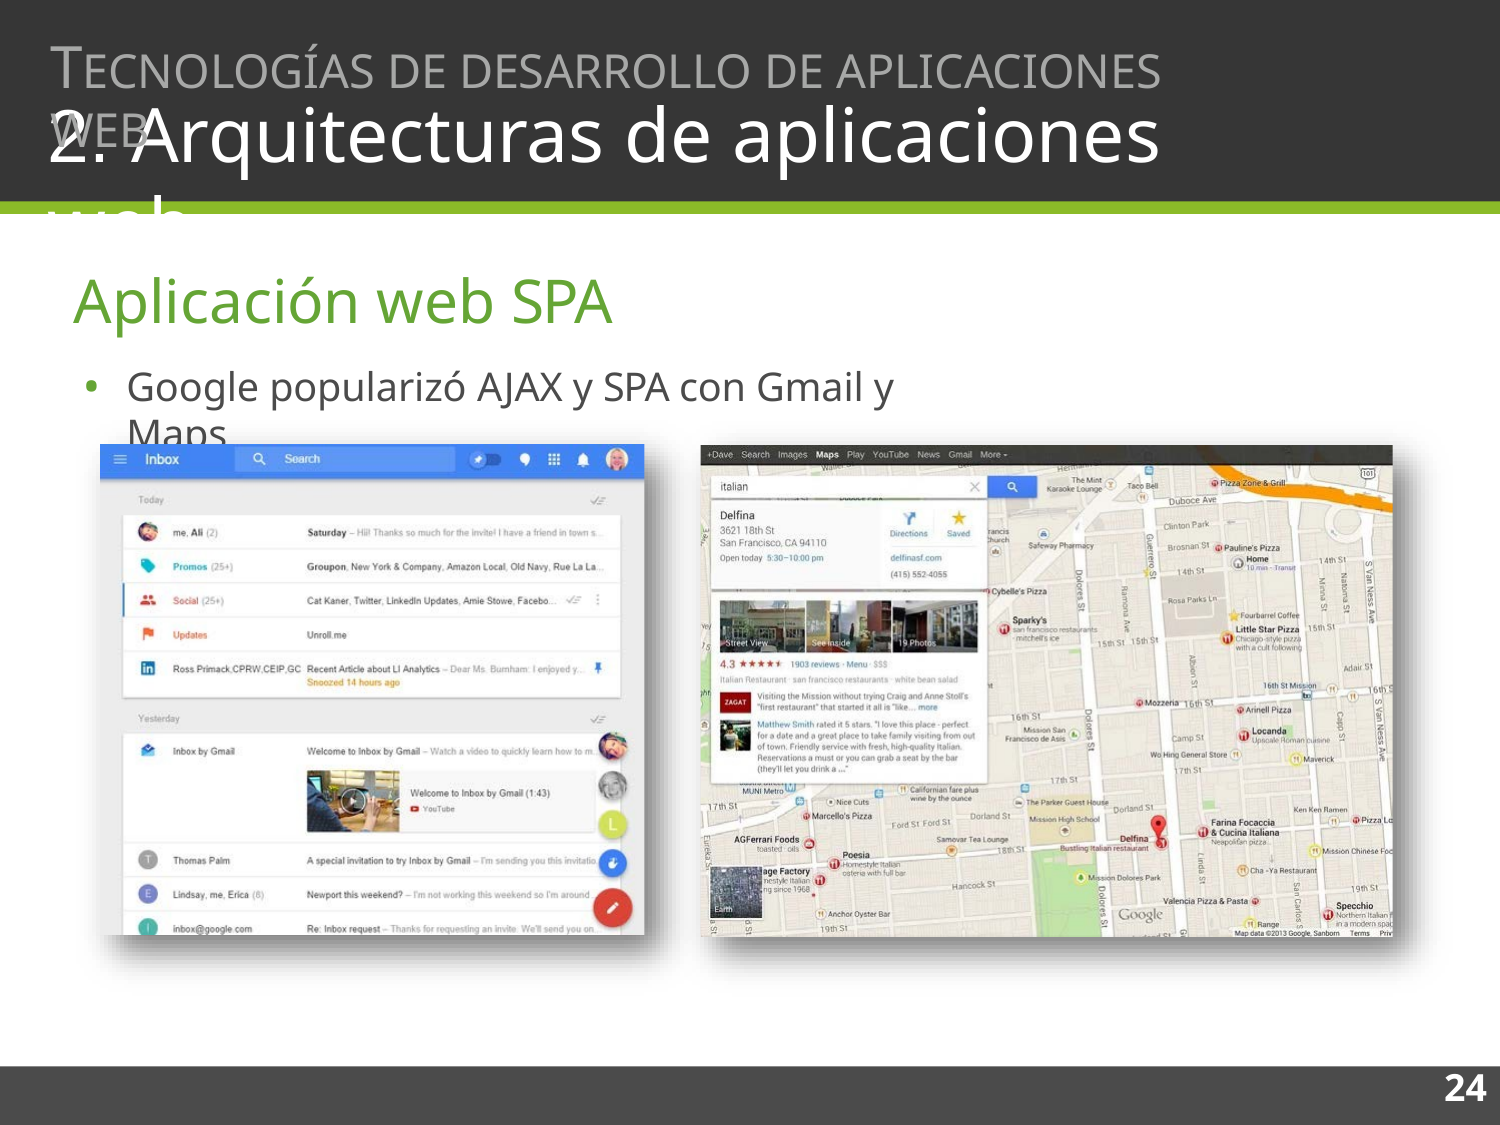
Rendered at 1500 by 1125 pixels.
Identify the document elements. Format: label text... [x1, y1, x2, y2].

text_box [668, 413, 1458, 1001]
text_box TECNOLOGÍAS DE DESARROLLO DE APLICACIONES WEB [48, 28, 1210, 157]
slide_number 24 [1440, 1077, 1489, 1125]
text_box [68, 412, 709, 1000]
title 2. Arquitecturas de aplicaciones web [45, 85, 1187, 276]
text_box Aplicación web SPA Google popularizó AJAX y SPA con Gmail y Maps [71, 220, 918, 413]
text_box [100, 444, 645, 935]
text_box [700, 445, 1393, 937]
